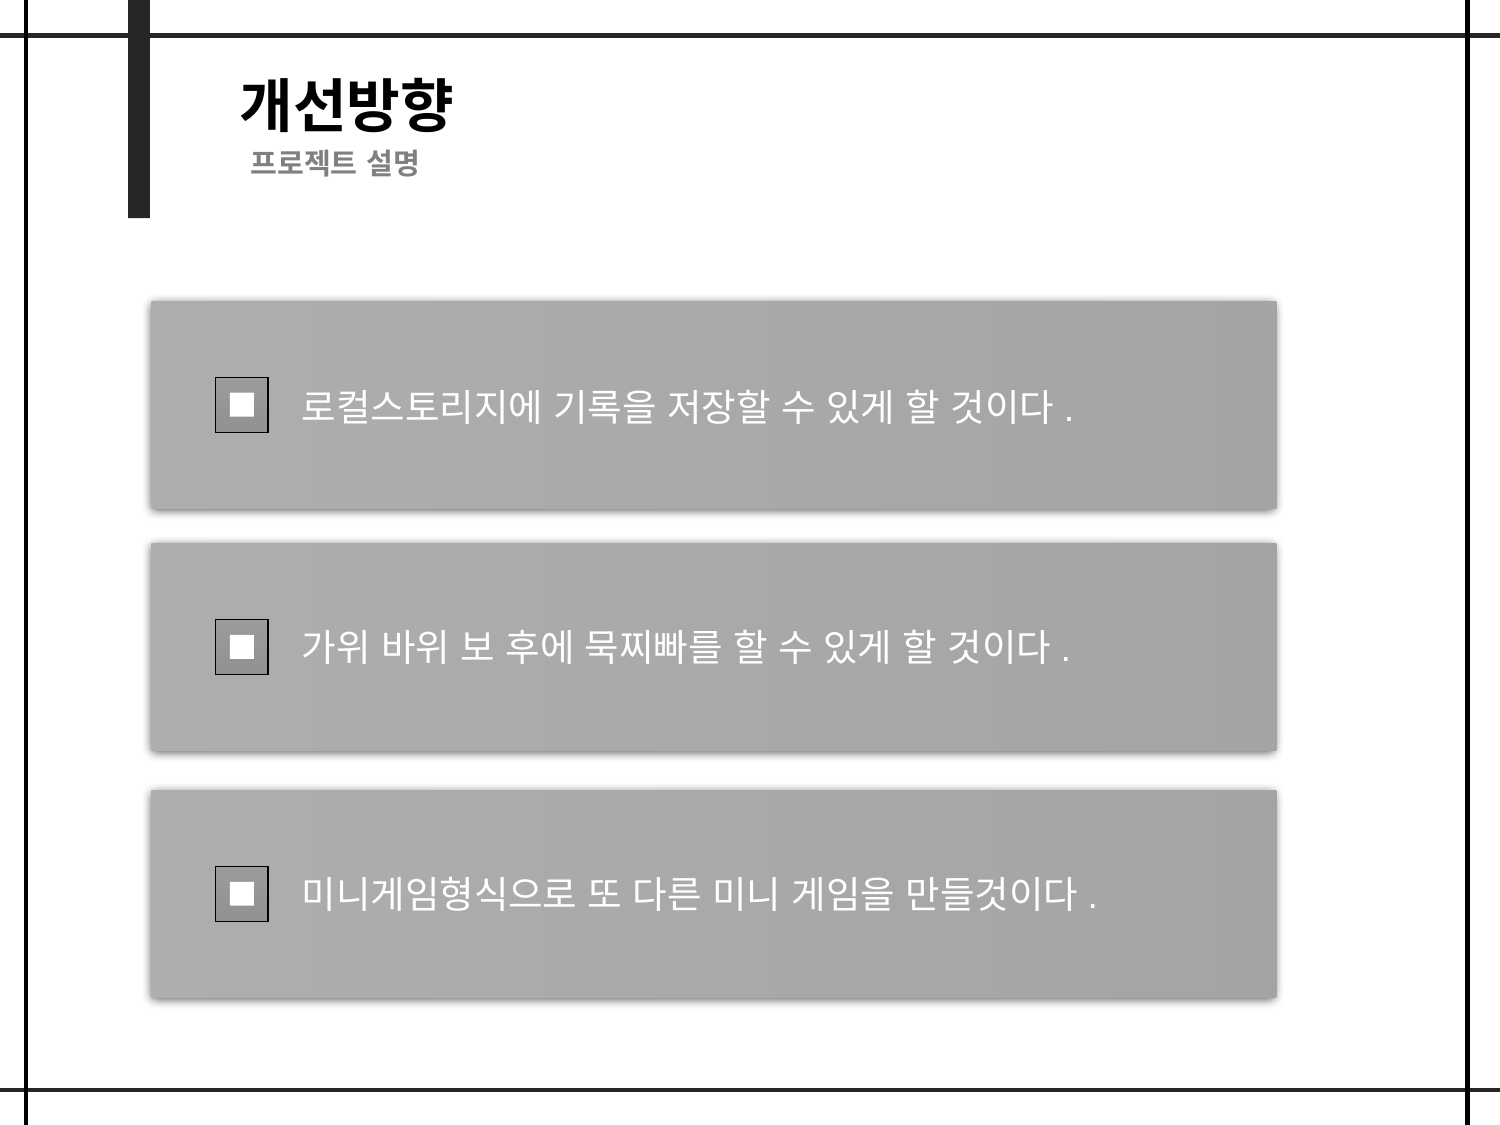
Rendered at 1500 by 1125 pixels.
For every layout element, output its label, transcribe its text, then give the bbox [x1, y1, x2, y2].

text_box [229, 634, 255, 660]
text_box [229, 392, 255, 418]
text_box [215, 377, 269, 433]
text_box 개선방향 [225, 61, 486, 147]
text_box 가위 바위 보 후에 묵찌빠를 할 수 있게 할 것이다. [269, 616, 1247, 677]
text_box [151, 301, 1277, 509]
text_box [127, 0, 151, 35]
text_box [151, 543, 1277, 751]
text_box [215, 619, 269, 675]
text_box [215, 866, 269, 922]
text_box [229, 881, 255, 907]
text_box 로컬스토리지에 기록을 저장할 수 있게 할 것이다. [269, 377, 1247, 437]
text_box 미니게임형식으로 또 다른 미니 게임을 만들것이다. [269, 863, 1247, 924]
text_box [127, 36, 151, 219]
text_box 프로젝트 설명 [235, 138, 436, 189]
text_box [151, 790, 1277, 998]
